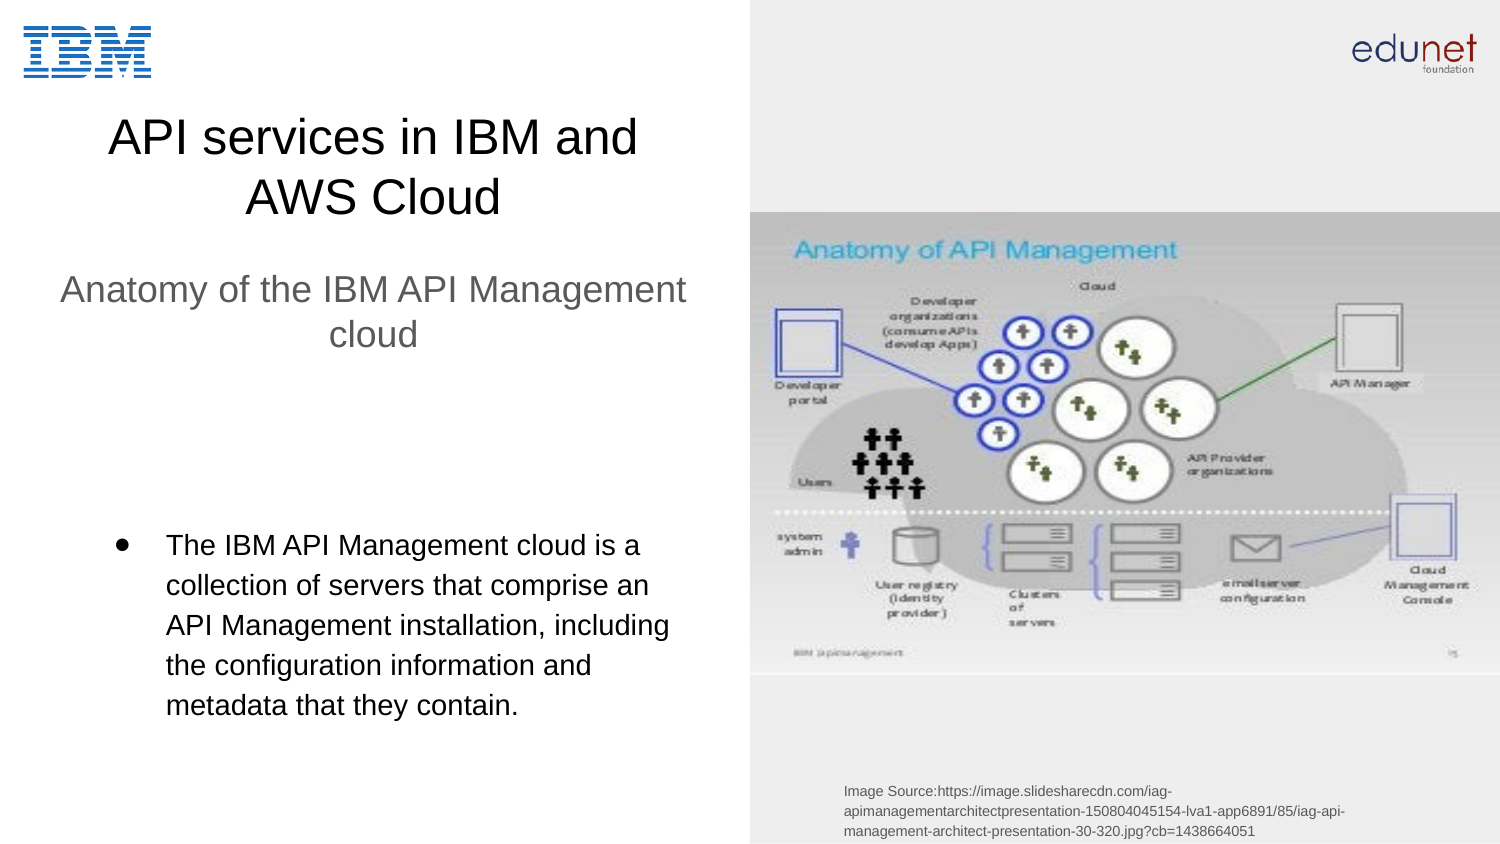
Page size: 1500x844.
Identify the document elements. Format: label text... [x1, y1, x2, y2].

subtitle Anatomy of the IBM API Management cloud [41, 257, 706, 363]
list The IBM API Management cloud is a collection of servers that comprise an API Management installation, including the configuration information and metadata that they contain. [75, 477, 706, 765]
list Image Source:https://image.slidesharecdn.com/iag-apimanagementarchitectpresentation-150804045154-lva1-app6891/85/iag-api-management-architect-presentation-30-320.jpg?cb=1438664051 [828, 764, 1387, 794]
picture [23, 26, 151, 78]
picture [1350, 26, 1480, 78]
title API services in IBM and AWS Cloud [41, 142, 706, 248]
picture [749, 211, 1500, 675]
